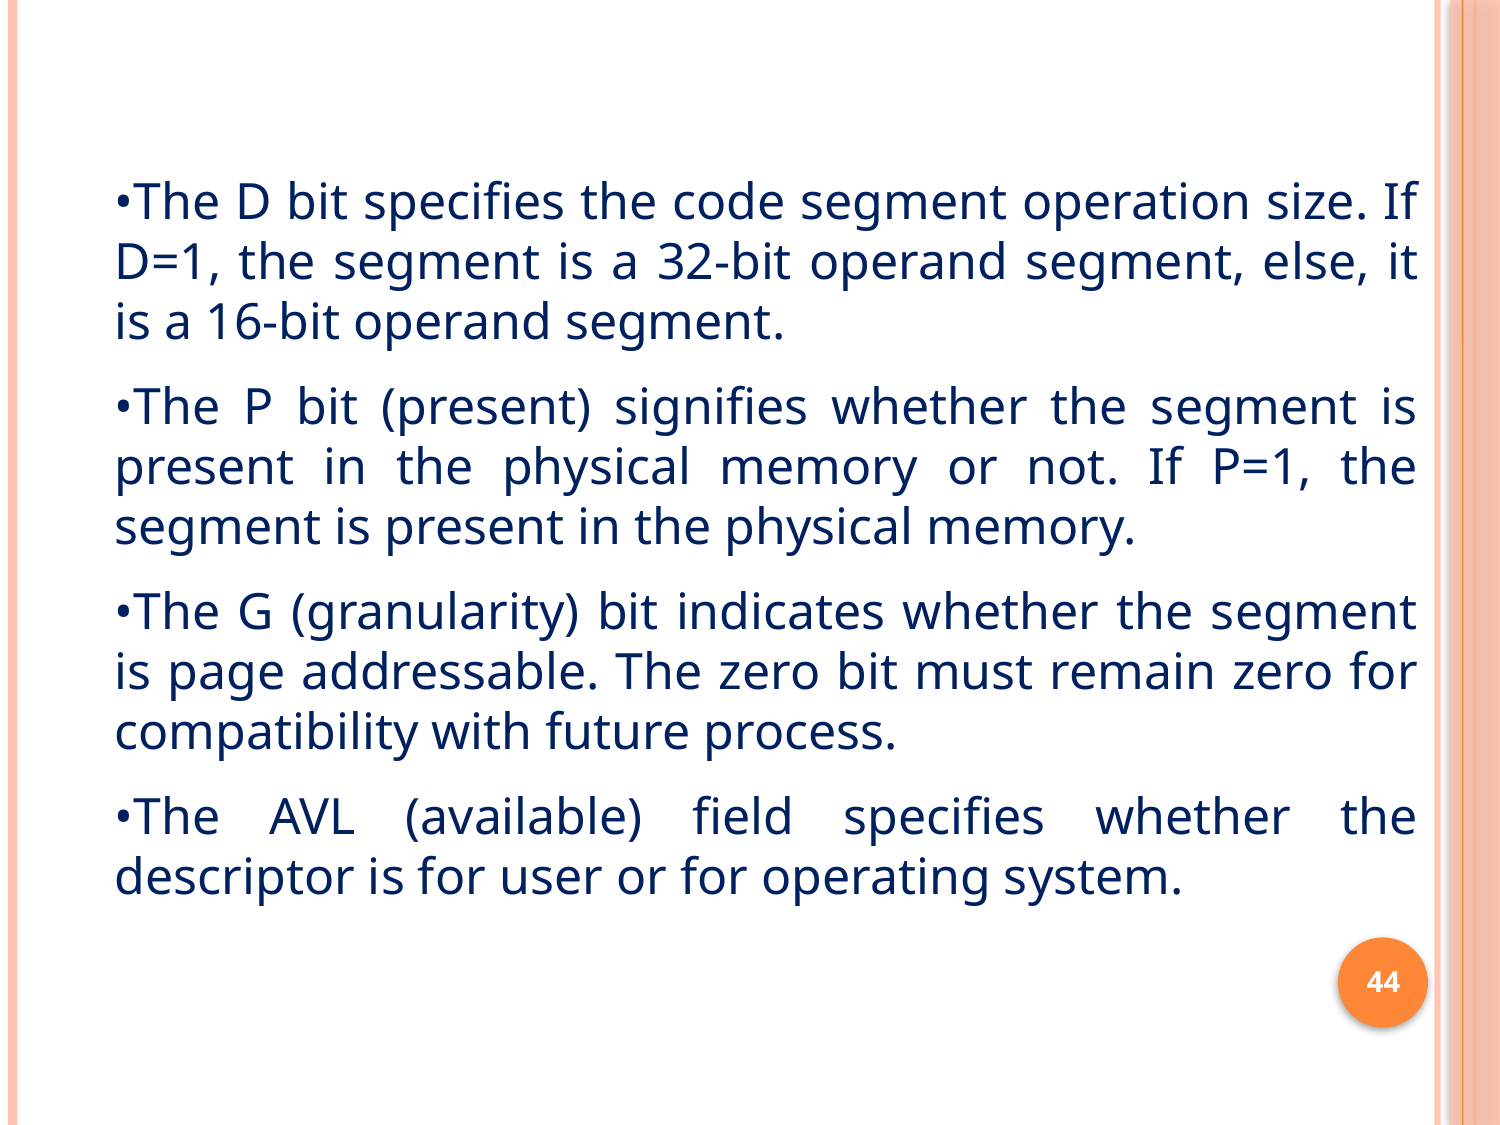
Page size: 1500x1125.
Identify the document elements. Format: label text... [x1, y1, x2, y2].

text_box •The D bit specifies the code segment operation size. If D=1, the segment is a 32-bit operand segment, else, it is a 16-bit operand segment. •The P bit (present) signifies whether the segment is present in the physical memory or not. If P=1, the segment is present in the physical memory. •The G (granularity) bit indicates whether the segment is page addressable. The zero bit must remain zero for compatibility with future process. •The AVL (available) field specifies whether the descriptor is for user or for operating system. [99, 162, 1434, 998]
slide_number 44 [1333, 940, 1434, 1027]
